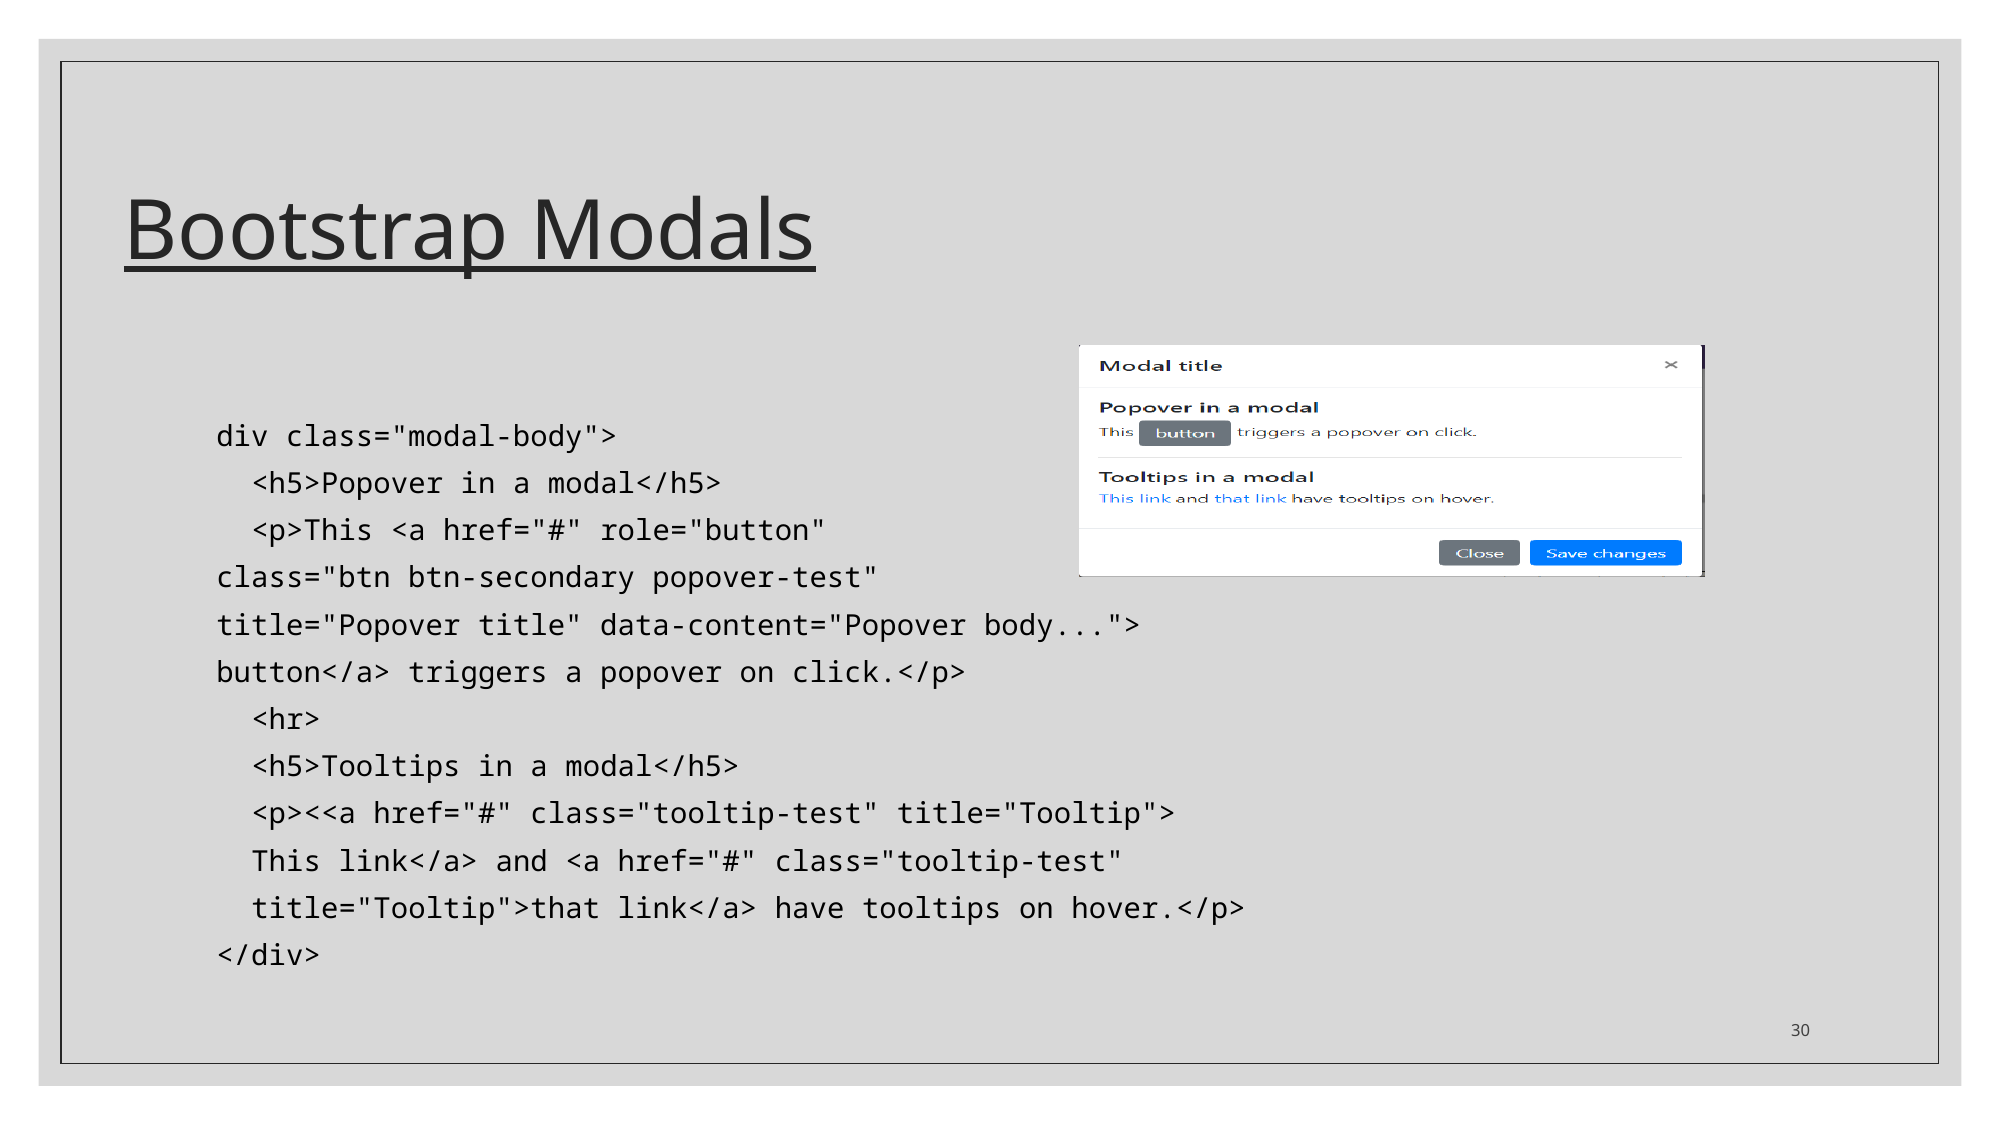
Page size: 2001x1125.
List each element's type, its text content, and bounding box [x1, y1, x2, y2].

title Bootstrap Modals [108, 120, 1413, 346]
slide_number 30 [1687, 990, 1825, 1050]
picture [1079, 345, 1705, 578]
list div class="modal-body"> <h5>Popover in a modal</h5> <p>This <a href="#" role="button" class="btn btn-secondary popover-test" title="Popover title" data-content="Popover body..."> button</a> triggers a popover on click.</p> <hr> <h5>Tooltips in a modal</h5> <p><<a href="#" class="tooltip-test" title="Tooltip"> This link</a> and <a href="#" class="tooltip-test" title="Tooltip">that link</a> have tooltips on hover.</p> </div> [165, 305, 1816, 990]
